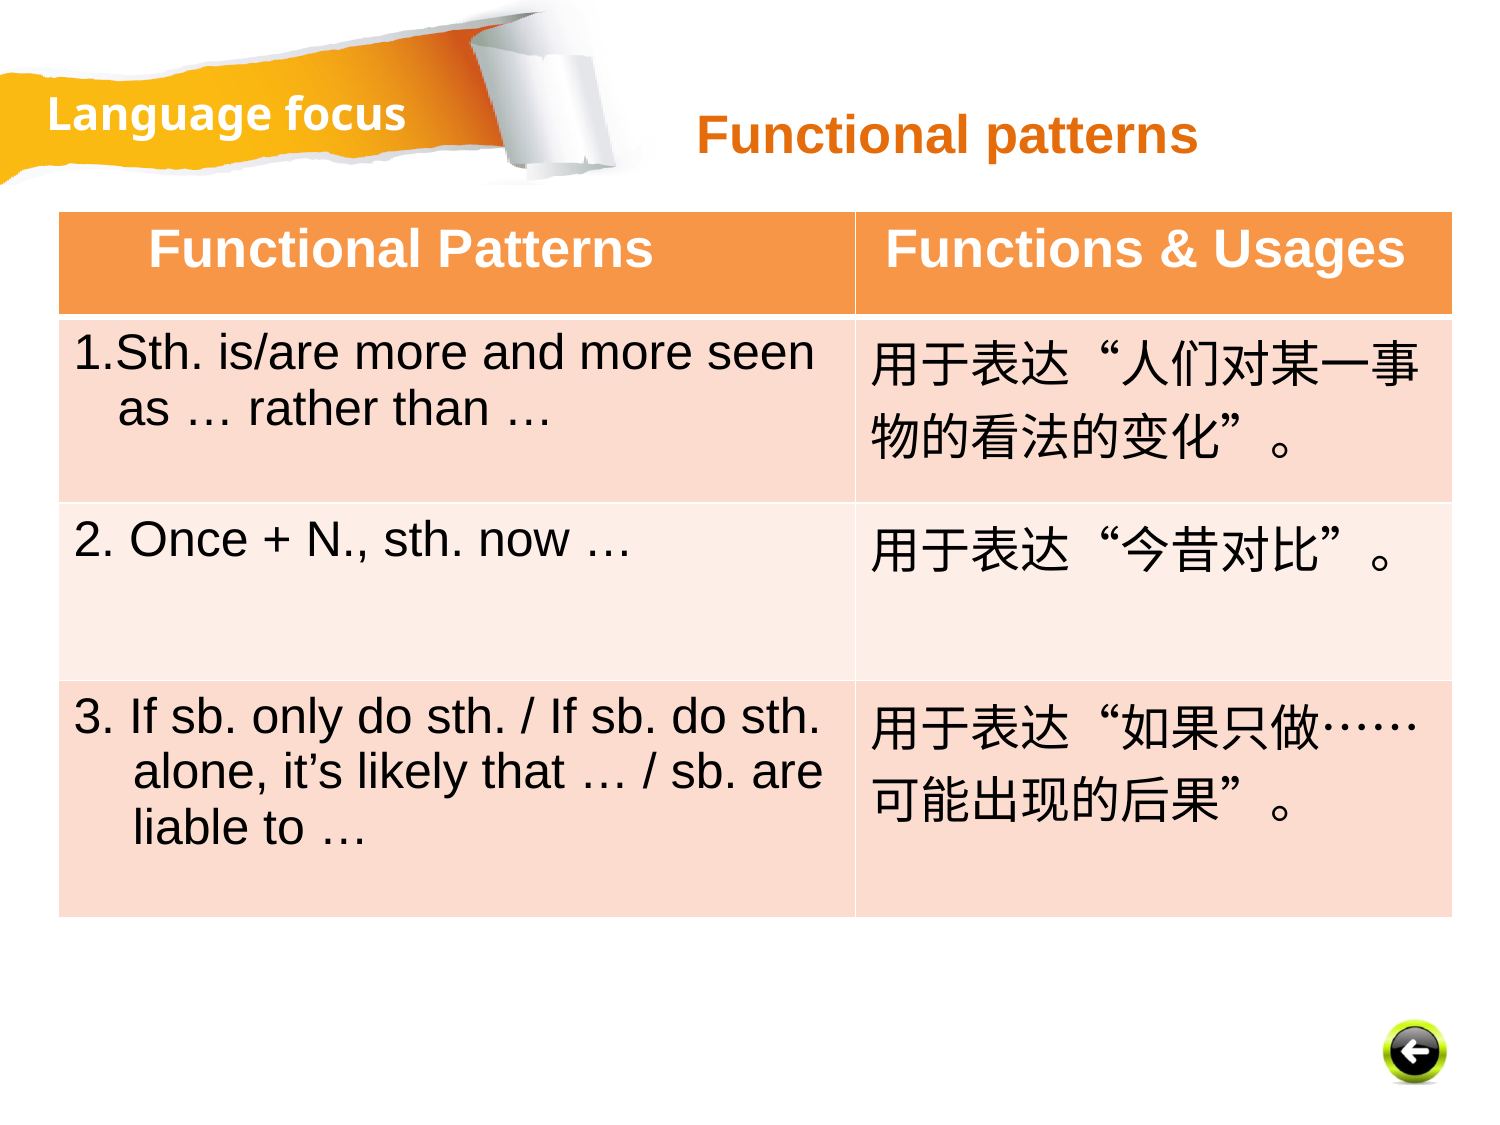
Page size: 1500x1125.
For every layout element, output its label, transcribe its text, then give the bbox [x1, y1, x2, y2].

table_cell 1.Sth. is/are more and more seen as … rather than … [59, 320, 855, 502]
picture [1377, 1013, 1450, 1090]
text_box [0, 0, 1220, 185]
table_cell 3. If sb. only do sth. / If sb. do sth. alone, it’s likely that … / sb. are liable to … [59, 681, 855, 917]
table_cell 用于表达“人们对某一事物的看法的变化”。 [856, 320, 1452, 502]
table_header Functions & Usages [856, 212, 1452, 314]
table_cell 2. Once + N., sth. now … [59, 504, 855, 680]
table_cell 用于表达“今昔对比”。 [856, 504, 1452, 680]
table_header Functional Patterns [59, 212, 855, 314]
table_cell 用于表达“如果只做……可能出现的后果”。 [856, 681, 1452, 917]
